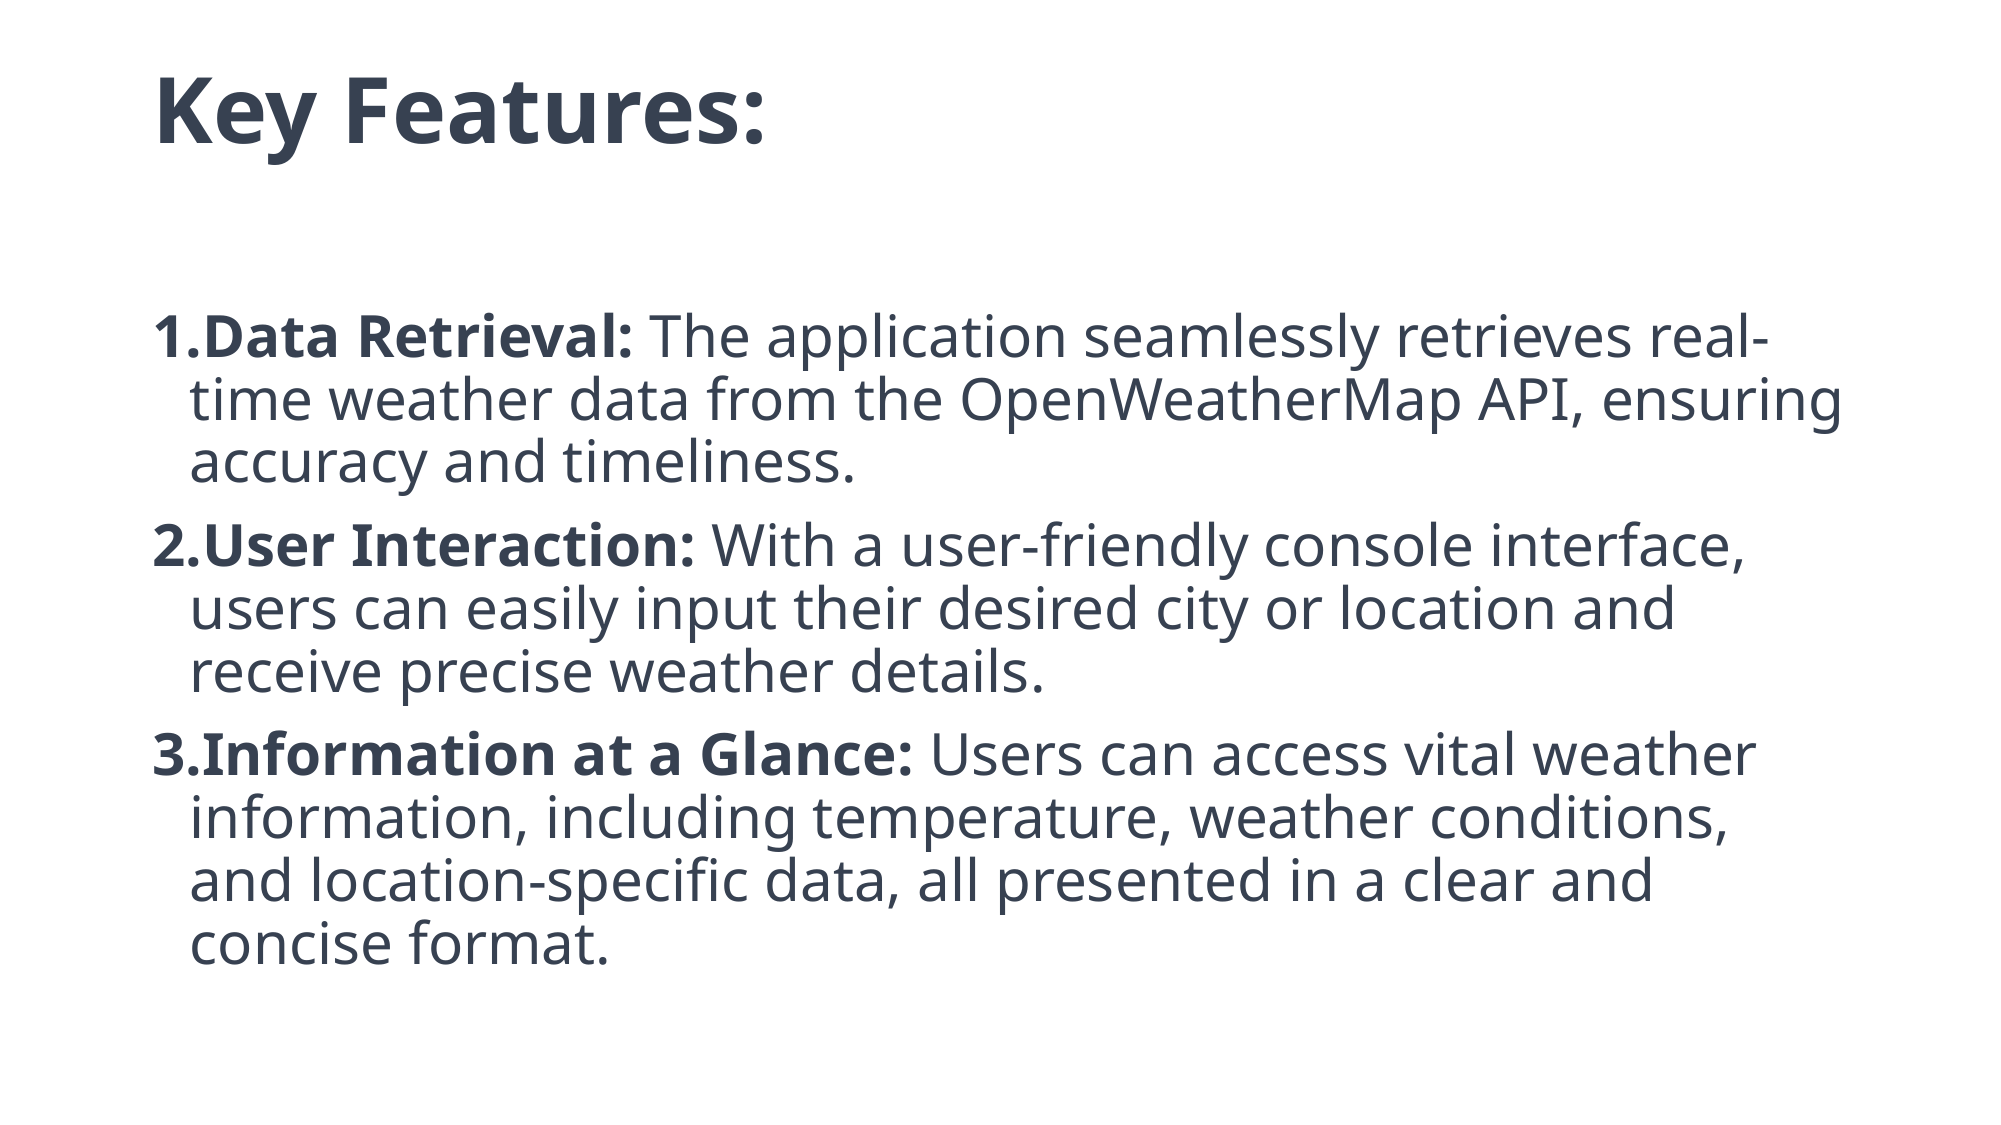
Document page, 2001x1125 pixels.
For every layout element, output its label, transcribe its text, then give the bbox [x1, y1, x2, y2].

title Key Features: [137, 59, 1863, 278]
list Data Retrieval: The application seamlessly retrieves real-time weather data from the OpenWeatherMap API, ensuring accuracy and timeliness. User Interaction: With a user-friendly console interface, users can easily input their desired city or location and receive precise weather details. Information at a Glance: Users can access vital weather information, including temperature, weather conditions, and location-specific data, all presented in a clear and concise format. [137, 299, 1863, 1014]
